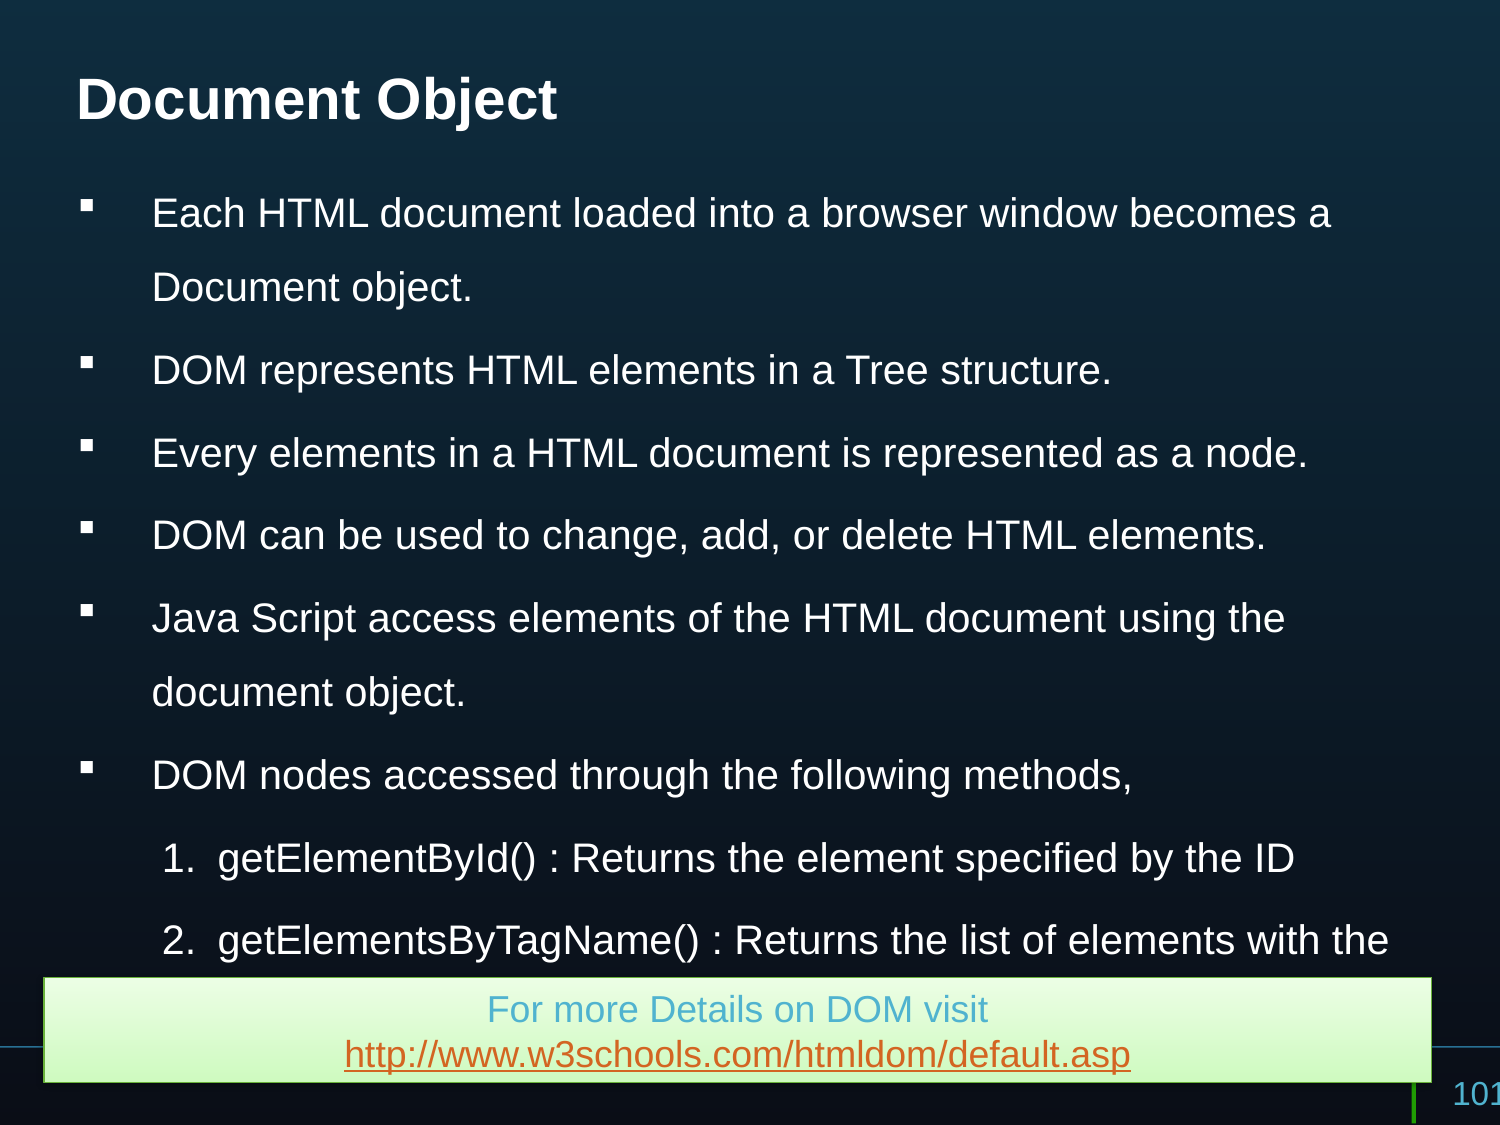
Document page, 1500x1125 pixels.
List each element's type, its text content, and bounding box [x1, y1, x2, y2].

list Each HTML document loaded into a browser window becomes a Document object. DOM represents HTML elements in a Tree structure. Every elements in a HTML document is represented as a node. DOM can be used to change, add, or delete HTML elements. Java Script access elements of the HTML document using the document object. DOM nodes accessed through the following methods, getElementById() : Returns the element specified by the ID getElementsByTagName() : Returns the list of elements with the specified tag name. [62, 153, 1438, 1070]
title Document Object [61, 54, 1438, 154]
slide_number 101 [1437, 1065, 1500, 1103]
text_box For more Details on DOM visit http://www.w3schools.com/htmldom/default.asp [43, 977, 1432, 1083]
